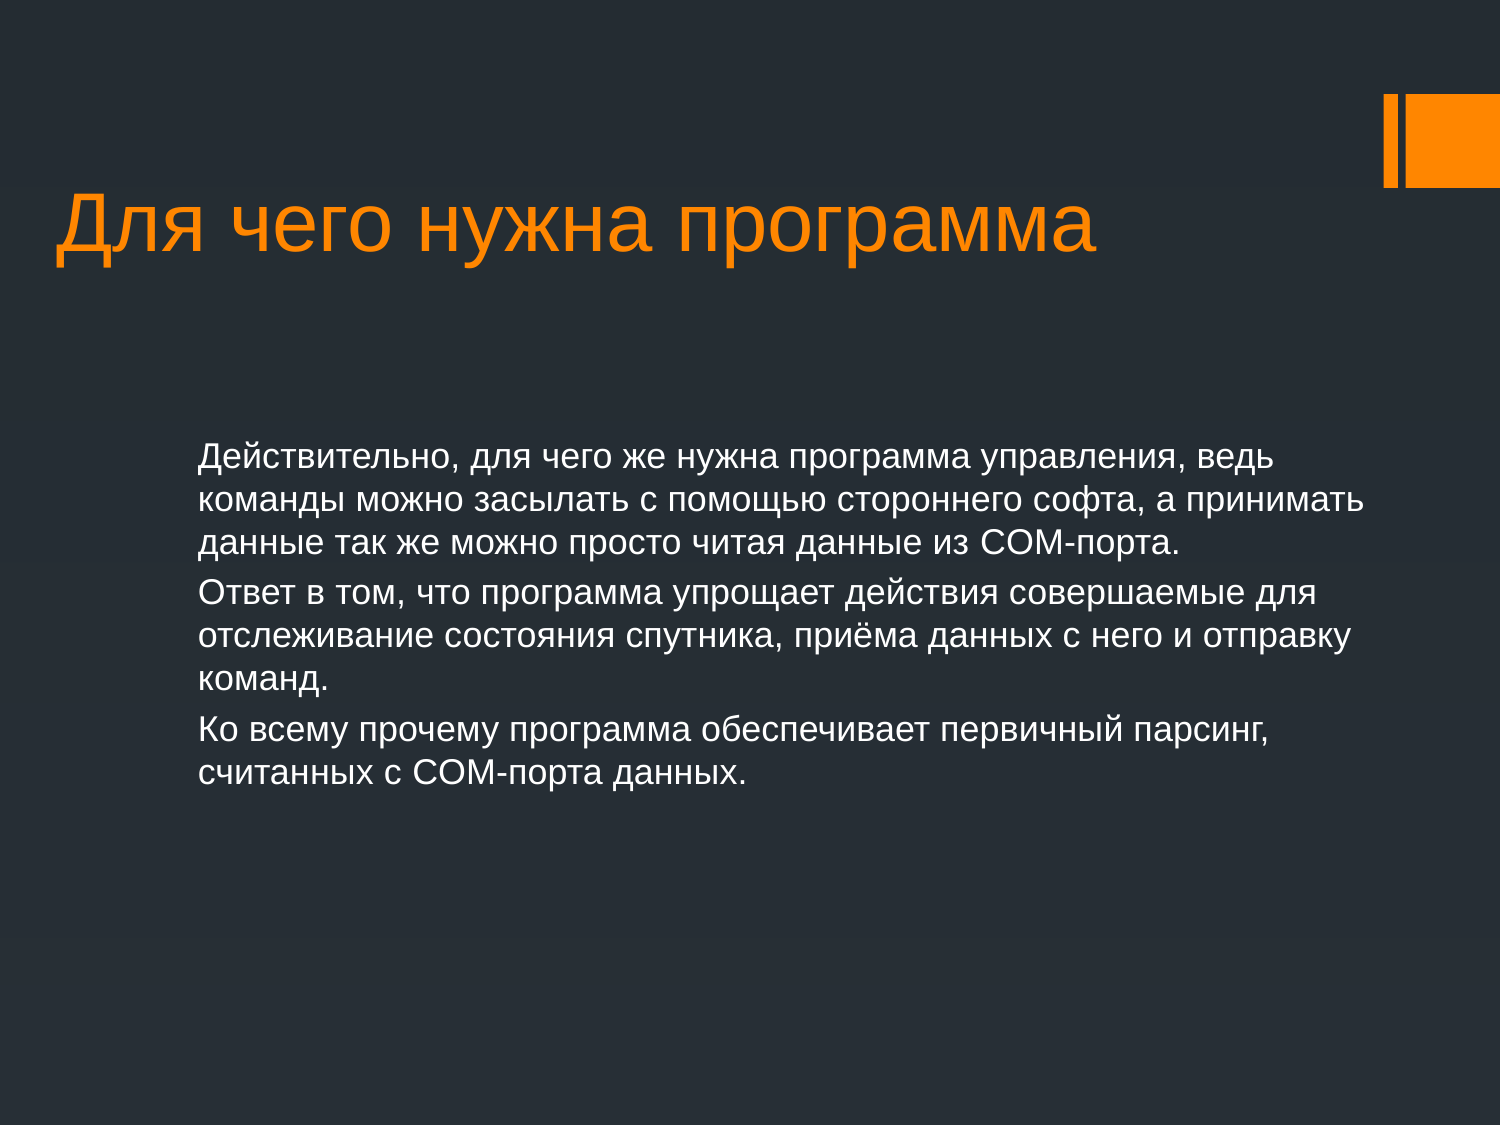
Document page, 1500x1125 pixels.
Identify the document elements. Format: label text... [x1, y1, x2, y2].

list Действительно, для чего же нужна программа управления, ведь команды можно засылать с помощью стороннего софта, а принимать данные так же можно просто читая данные из COM-порта. Ответ в том, что программа упрощает действия совершаемые для отслеживание состояния спутника, приёма данных с него и отправку команд. Ко всему прочему программа обеспечивает первичный парсинг, считанных с COM-порта данных. [183, 397, 1383, 799]
title Для чего нужна программа [41, 160, 1242, 373]
